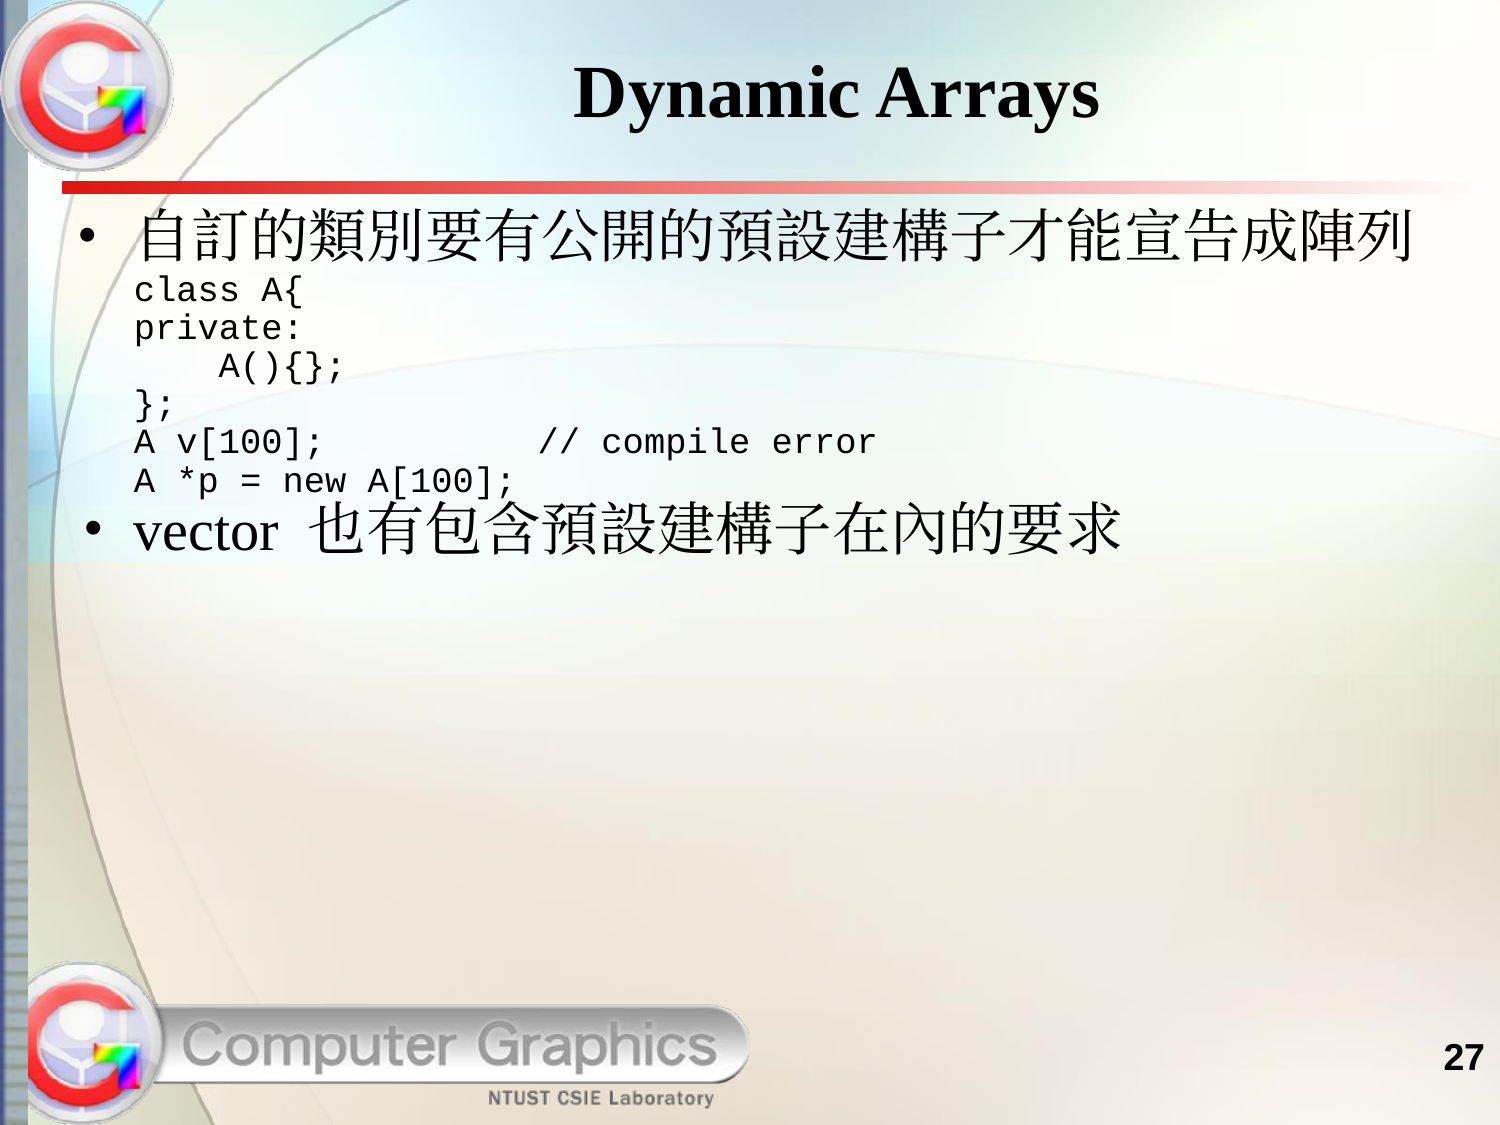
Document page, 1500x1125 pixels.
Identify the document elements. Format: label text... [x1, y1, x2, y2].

title Dynamic Arrays [174, 0, 1500, 175]
slide_number 27 [1187, 1025, 1500, 1063]
picture [0, 0, 1500, 1125]
list 自訂的類別要有公開的預設建構子才能宣告成陣列 class A{ private: A(){}; }; A v[100]; // compile error A *p = new A[100]; vector 也有包含預設建構子在內的要求 [62, 200, 1463, 1000]
